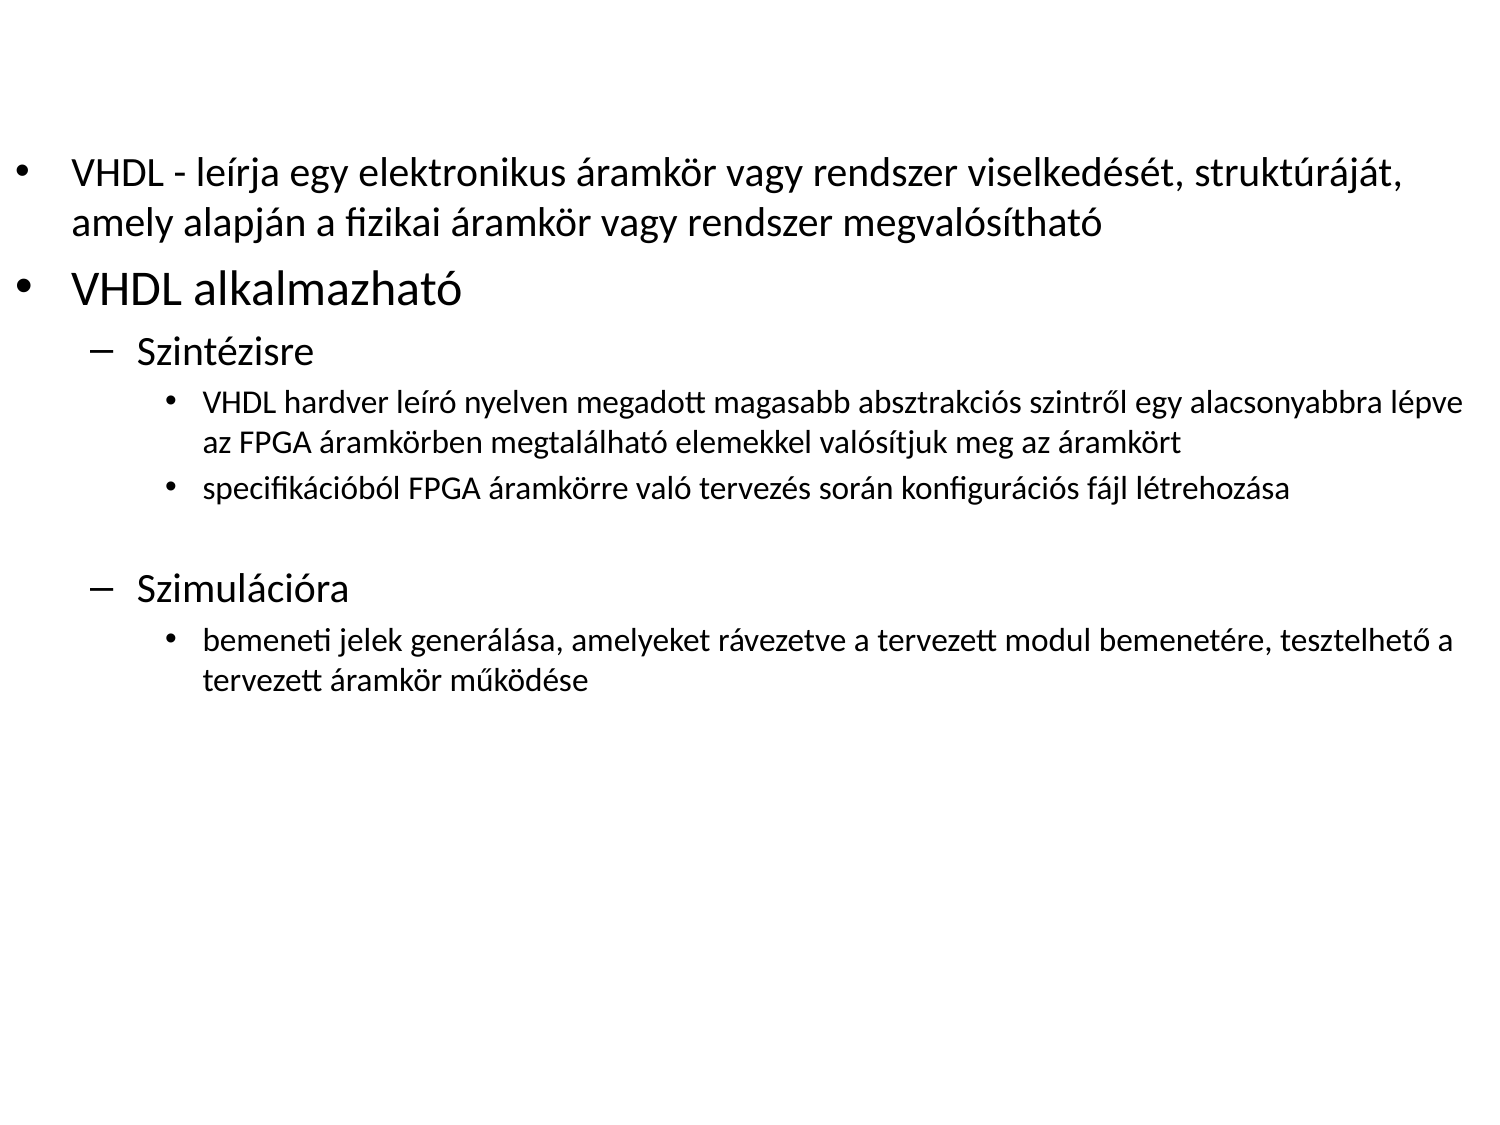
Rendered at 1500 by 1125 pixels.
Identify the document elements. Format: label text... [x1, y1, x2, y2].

list VHDL - leírja egy elektronikus áramkör vagy rendszer viselkedését, struktúráját, amely alapján a fizikai áramkör vagy rendszer megvalósítható VHDL alkalmazható Szintézisre VHDL hardver leíró nyelven megadott magasabb absztrakciós szintről egy alacsonyabbra lépve az FPGA áramkörben megtalálható elemekkel valósítjuk meg az áramkört specifikációból FPGA áramkörre való tervezés során konfigurációs fájl létrehozása Szimulációra bemeneti jelek generálása, amelyeket rávezetve a tervezett modul bemenetére, tesztelhető a tervezett áramkör működése [0, 137, 1500, 1024]
